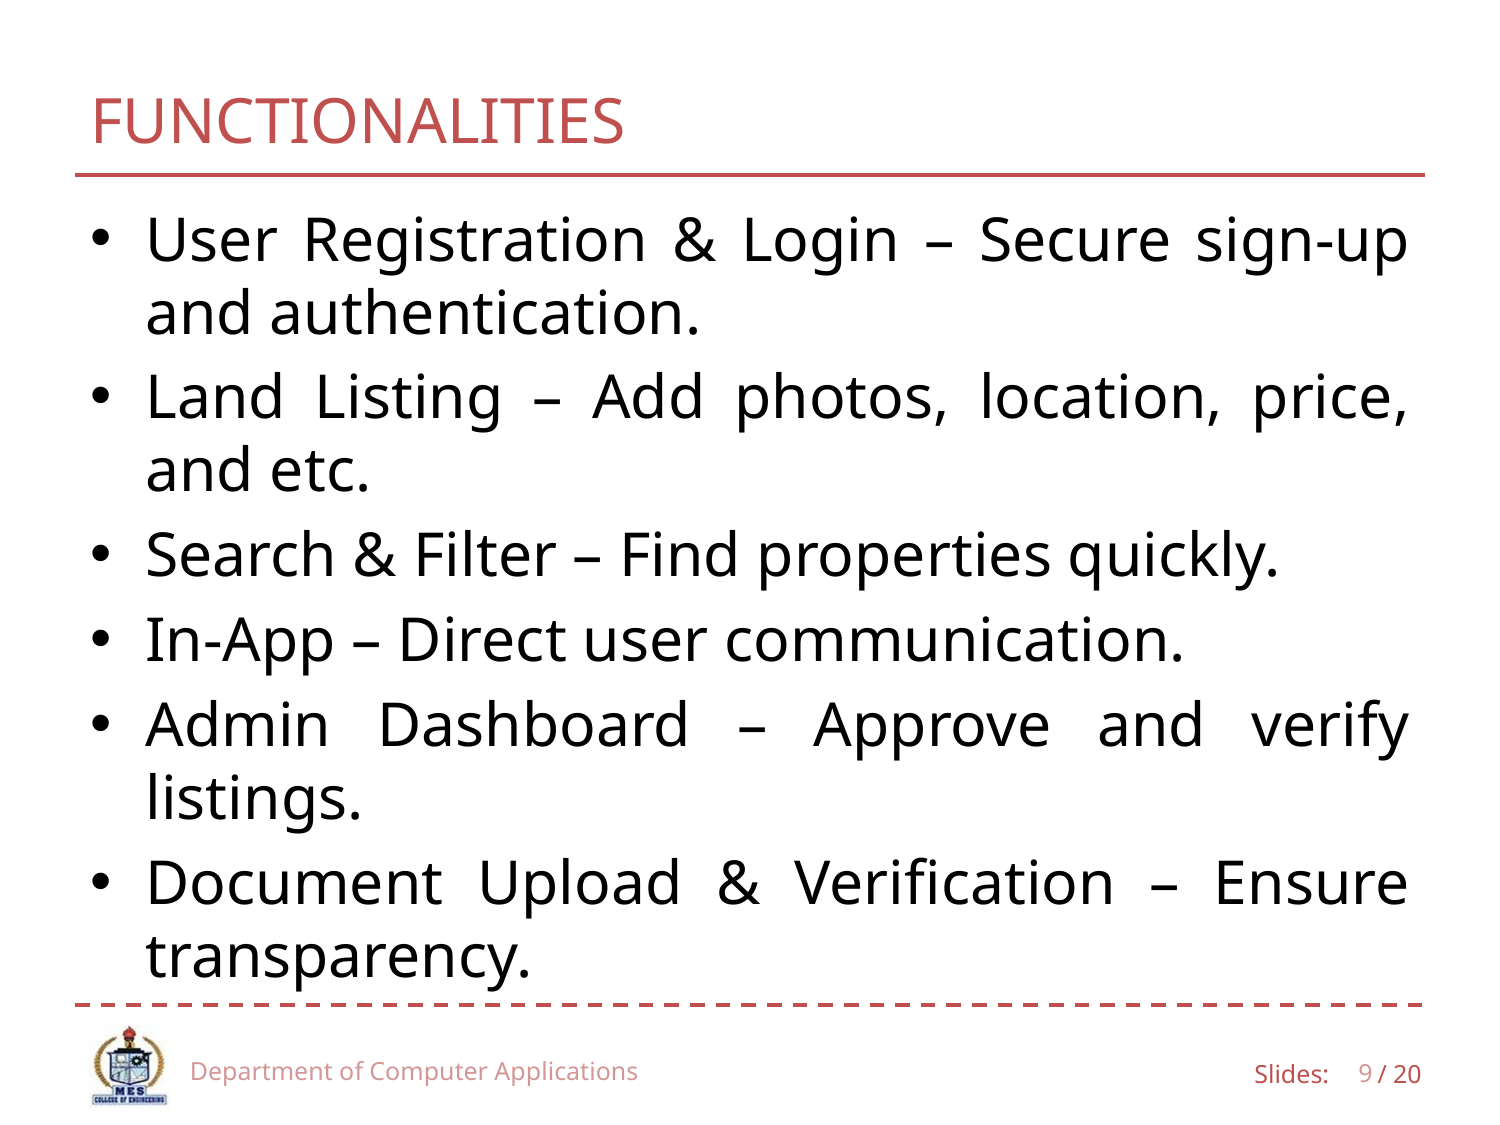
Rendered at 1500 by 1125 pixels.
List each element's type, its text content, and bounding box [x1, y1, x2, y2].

footer Department of Computer Applications [174, 1042, 675, 1103]
title FUNCTIONALITIES [73, 48, 1427, 189]
slide_number 9 [1325, 1044, 1388, 1105]
picture [87, 1023, 171, 1109]
list User Registration & Login – Secure sign-up and authentication. Land Listing – Add photos, location, price, and etc. Search & Filter – Find properties quickly. In-App – Direct user communication. Admin Dashboard – Approve and verify listings. Document Upload & Verification – Ensure transparency. [75, 193, 1425, 1005]
